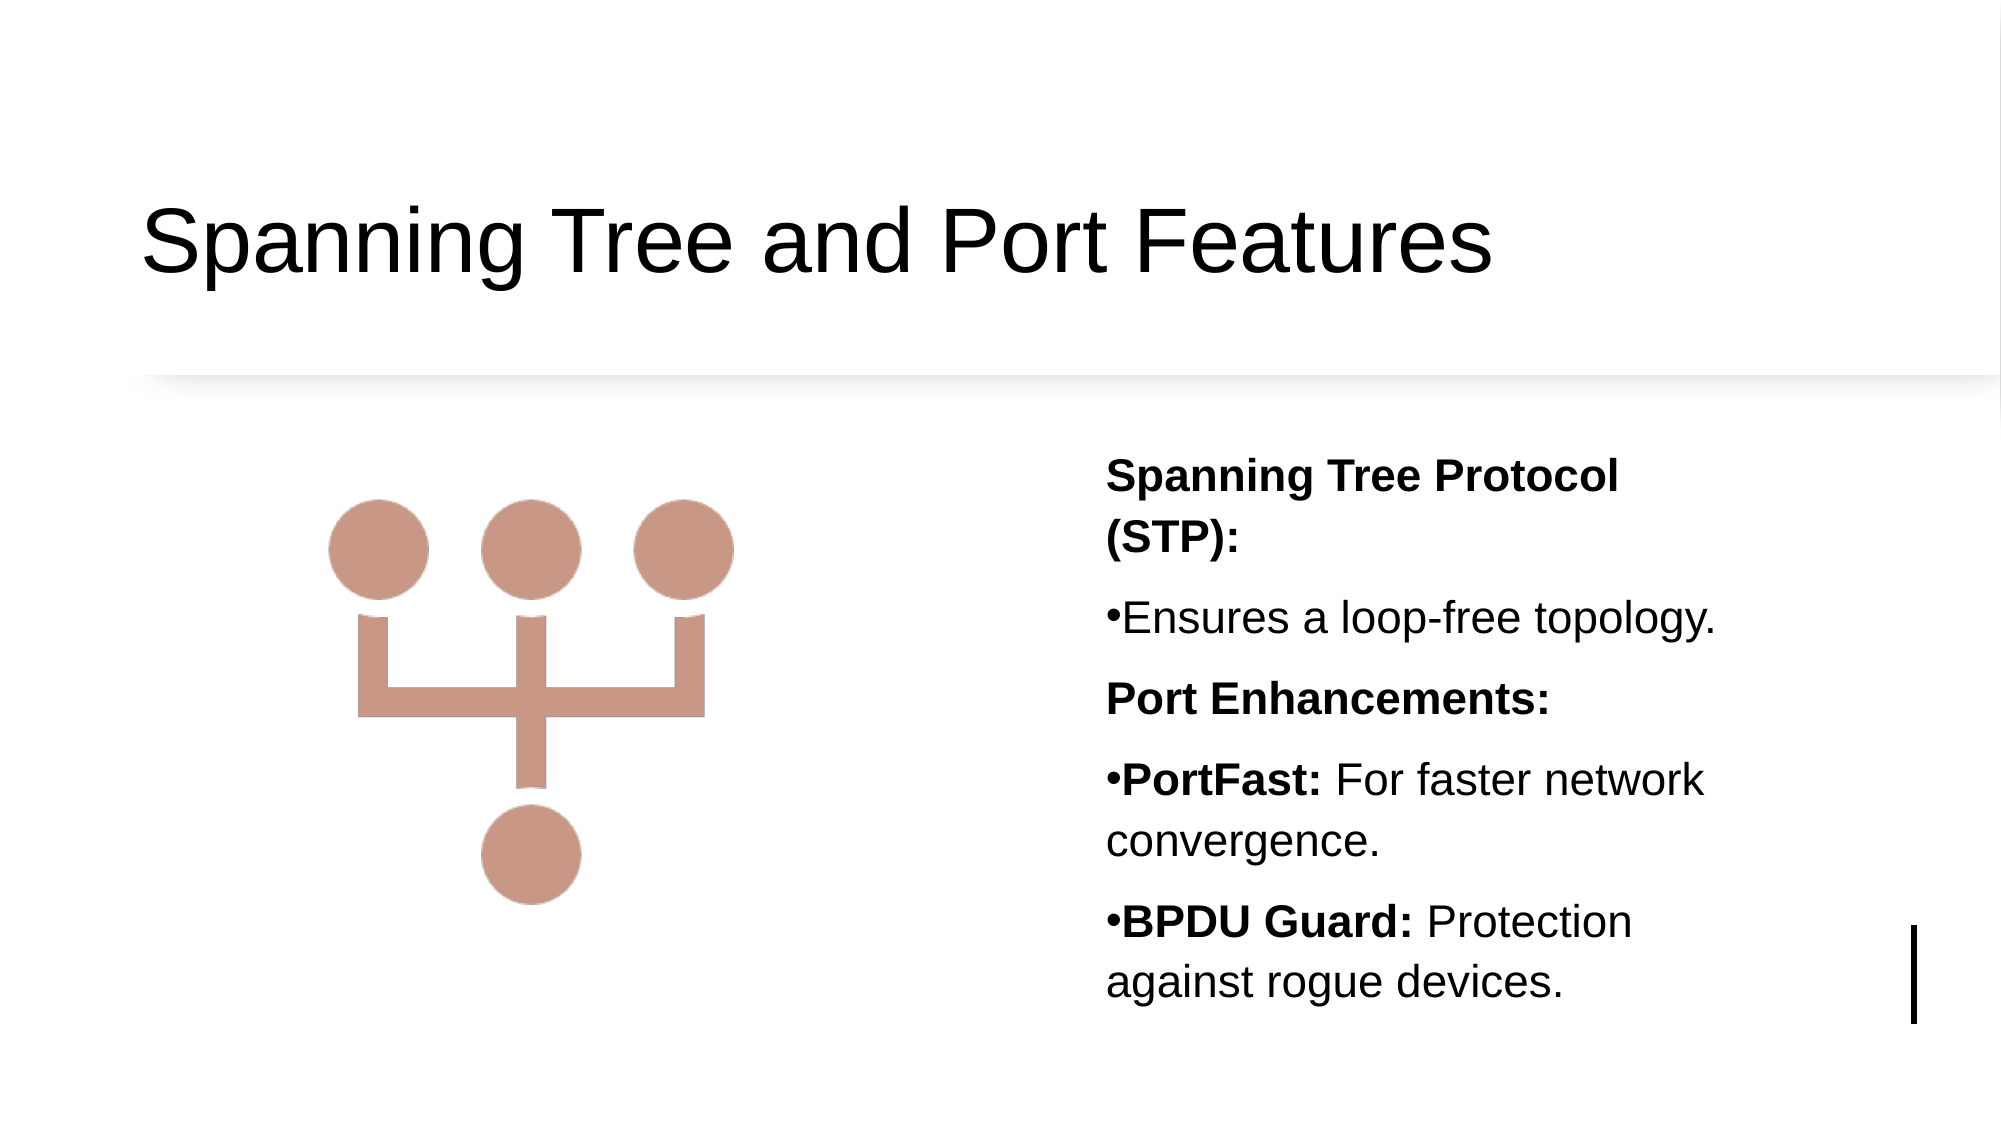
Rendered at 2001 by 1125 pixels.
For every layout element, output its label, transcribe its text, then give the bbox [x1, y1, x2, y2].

text_box [0, 0, 2000, 375]
text_box [0, 375, 2000, 1125]
picture [249, 421, 813, 985]
title Spanning Tree and Port Features [124, 140, 1751, 332]
list Spanning Tree Protocol (STP): Ensures a loop-free topology. Port Enhancements: PortFast: For faster network convergence. BPDU Guard: Protection against rogue devices. [1090, 432, 1767, 1024]
